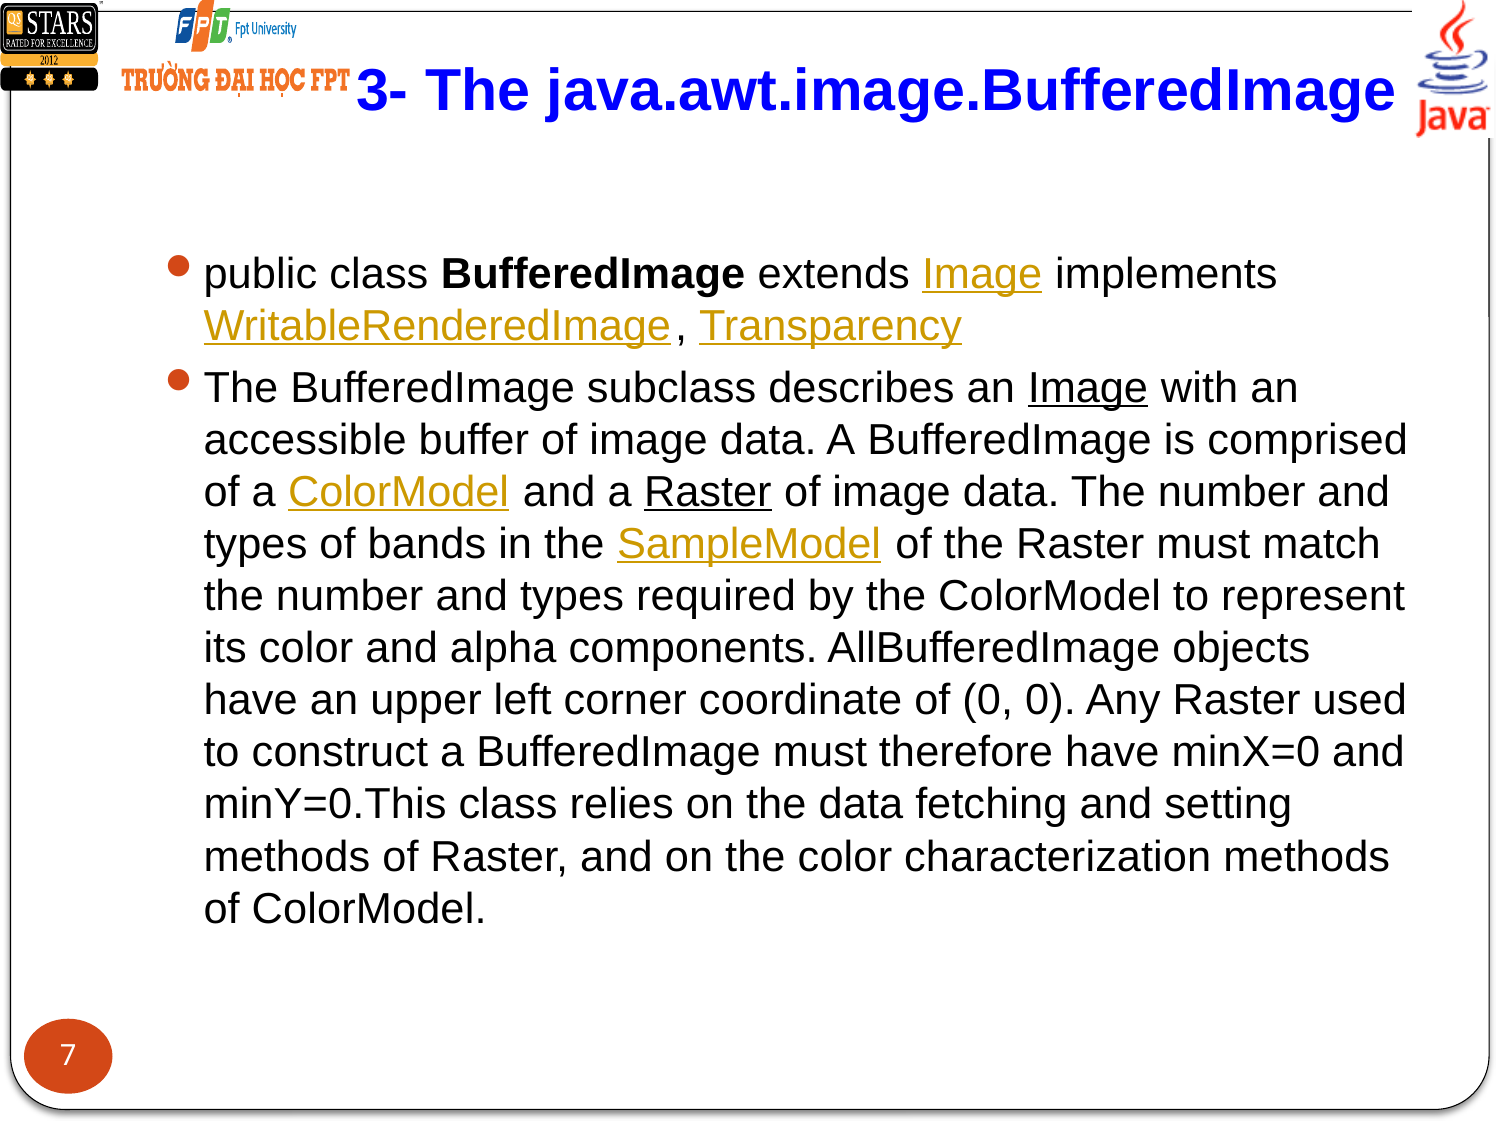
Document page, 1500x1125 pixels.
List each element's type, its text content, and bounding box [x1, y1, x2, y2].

title 3- The java.awt.image.BufferedImage [150, 0, 1413, 138]
list public class BufferedImage extends Image implements WritableRenderedImage, Transparency The BufferedImage subclass describes an Image with an accessible buffer of image data. A BufferedImage is comprised of a ColorModel and a Raster of image data. The number and types of bands in the SampleModel of the Raster must match the number and types required by the ColorModel to represent its color and alpha components. AllBufferedImage objects have an upper left corner coordinate of (0, 0). Any Raster used to construct a BufferedImage must therefore have minX=0 and minY=0.This class relies on the data fetching and setting methods of Raster, and on the color characterization methods of ColorModel. [150, 237, 1425, 988]
slide_number 7 [23, 1018, 113, 1094]
picture [1413, 0, 1494, 138]
footer [150, 1074, 800, 1113]
